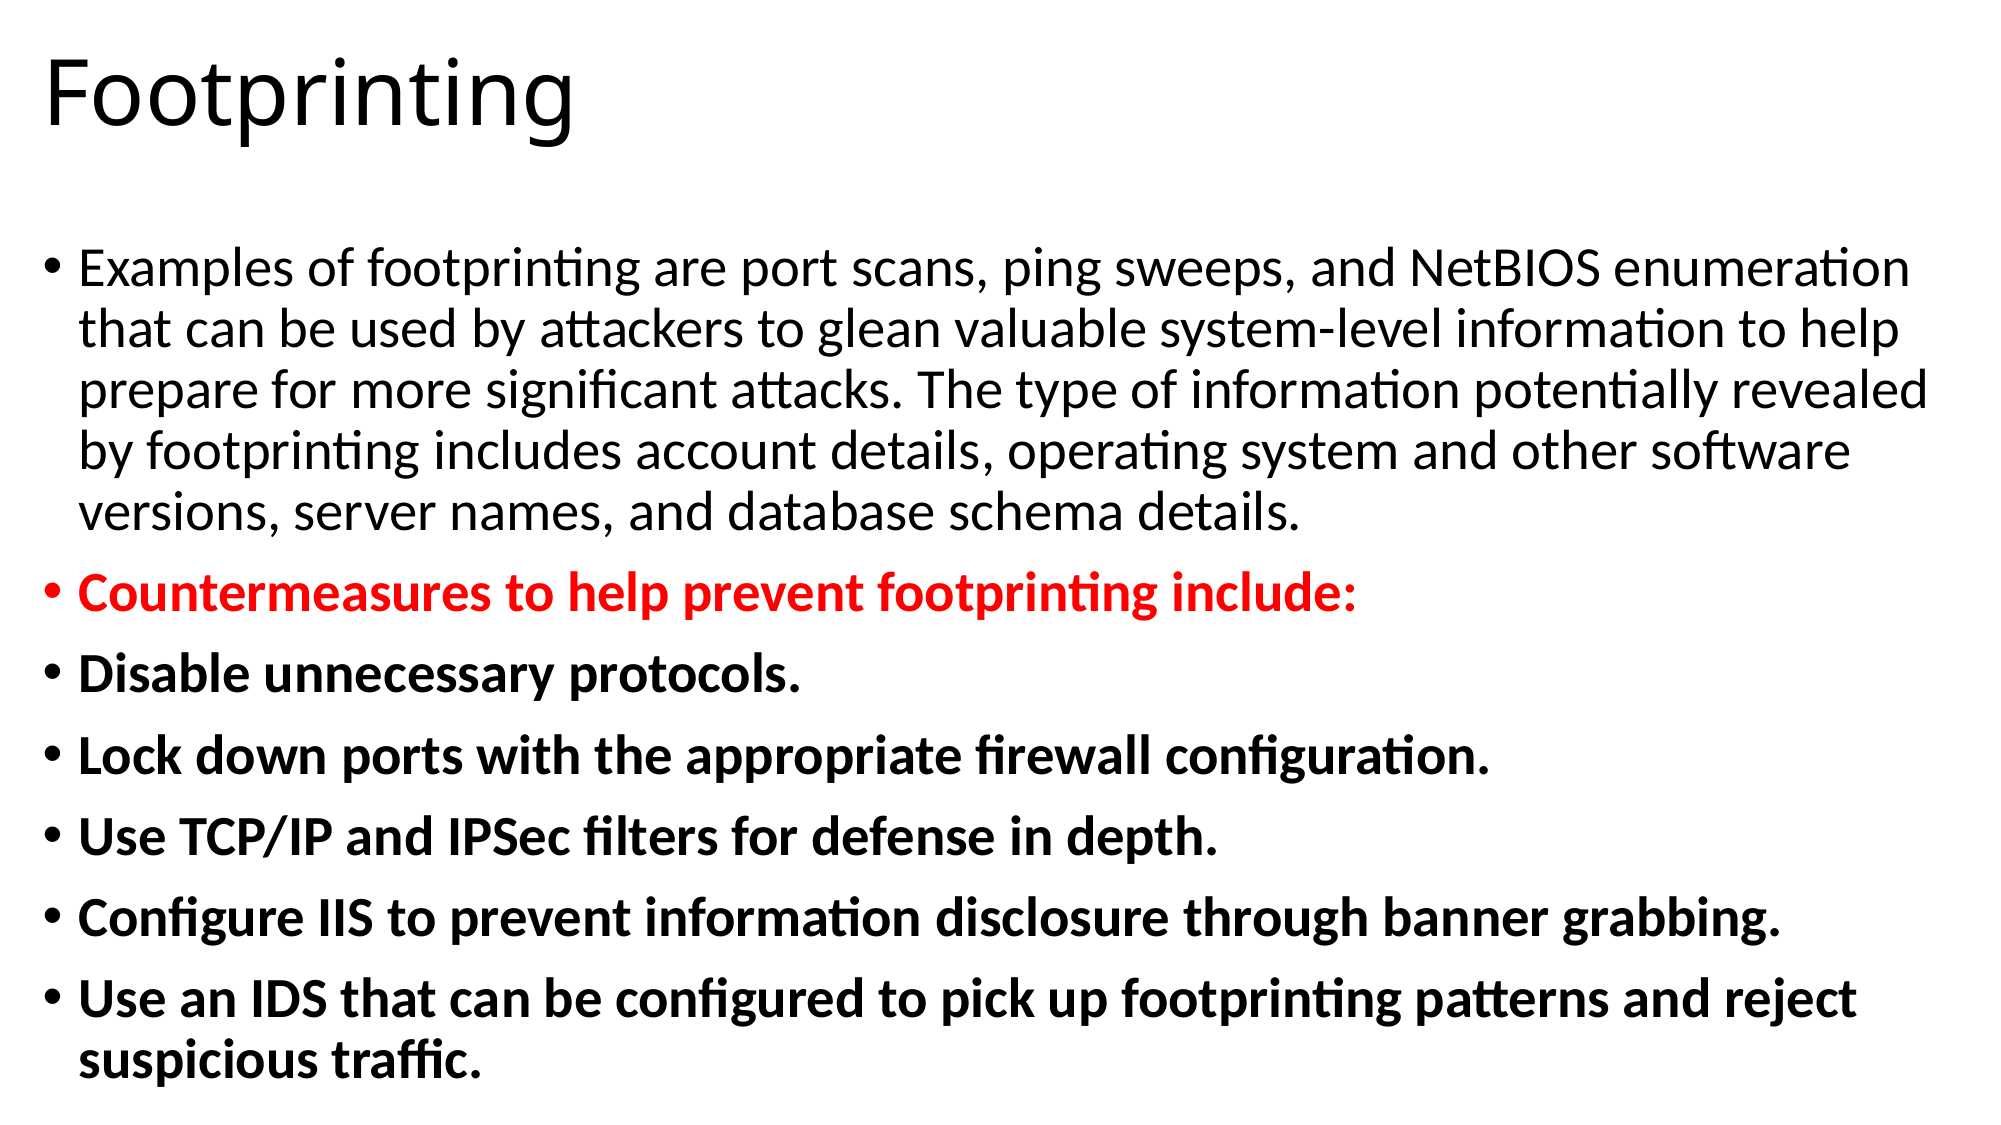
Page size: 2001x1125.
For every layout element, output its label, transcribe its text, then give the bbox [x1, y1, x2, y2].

title Footprinting [27, 16, 1959, 176]
list Examples of footprinting are port scans, ping sweeps, and NetBIOS enumeration that can be used by attackers to glean valuable system-level information to help prepare for more significant attacks. The type of information potentially revealed by footprinting includes account details, operating system and other software versions, server names, and database schema details. Countermeasures to help prevent footprinting include: Disable unnecessary protocols. Lock down ports with the appropriate firewall configuration. Use TCP/IP and IPSec filters for defense in depth. Configure IIS to prevent information disclosure through banner grabbing. Use an IDS that can be configured to pick up footprinting patterns and reject suspicious traffic. [27, 226, 1959, 1103]
